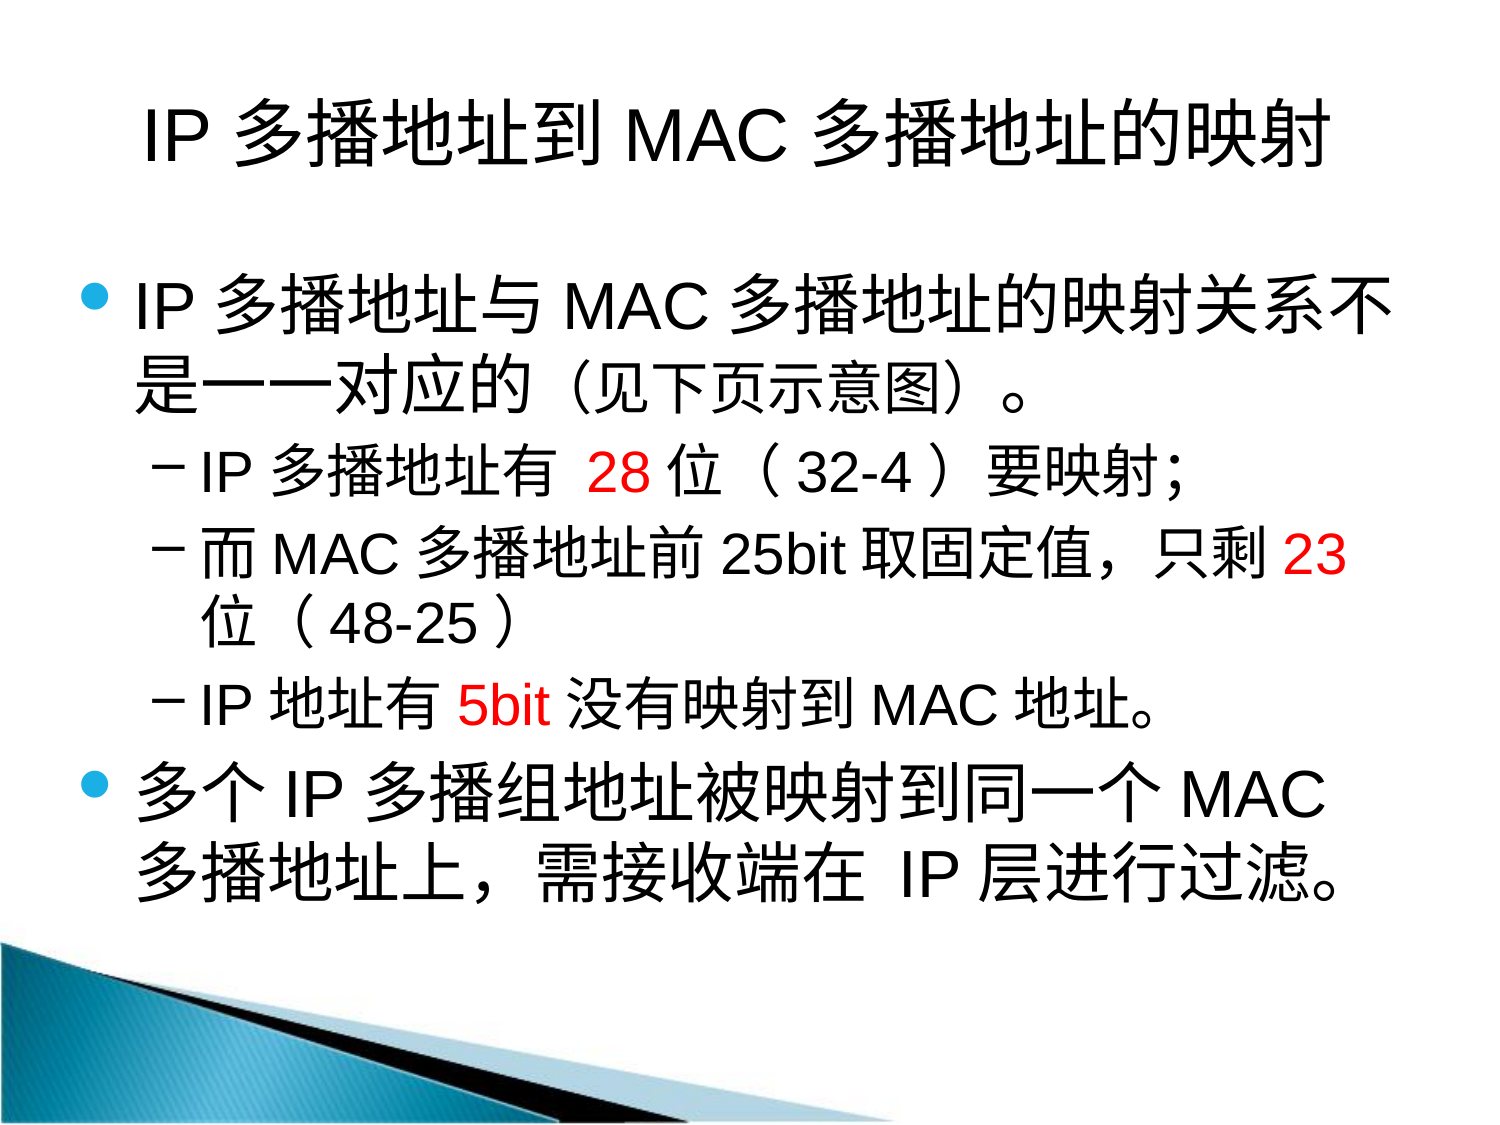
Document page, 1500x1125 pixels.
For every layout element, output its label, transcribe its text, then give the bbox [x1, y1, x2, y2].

list IP多播地址与MAC多播地址的映射关系不是一一对应的（见下页示意图）。 IP多播地址有 28位（32-4）要映射； 而MAC多播地址前25bit取固定值，只剩23位（48-25） IP地址有5bit没有映射到MAC地址。 多个IP多播组地址被映射到同一个MAC多播地址上，需接收端在 IP层进行过滤。 [62, 254, 1413, 998]
title IP多播地址到MAC多播地址的映射 [62, 37, 1413, 226]
picture [0, 823, 914, 1125]
